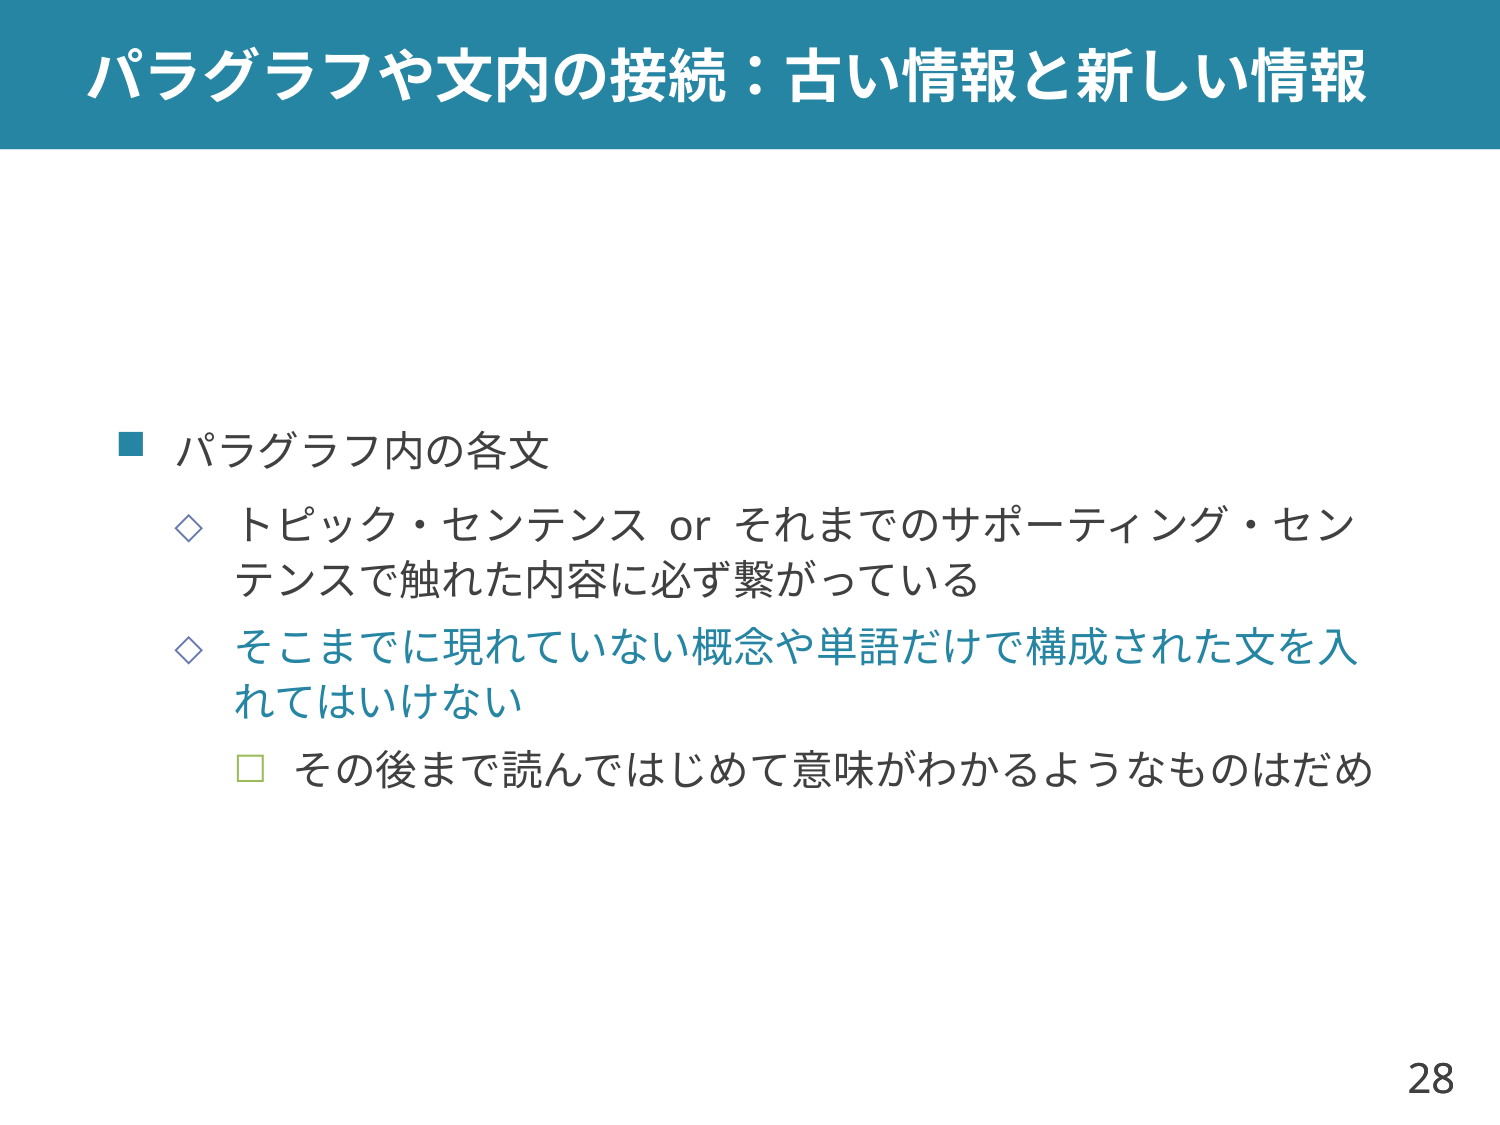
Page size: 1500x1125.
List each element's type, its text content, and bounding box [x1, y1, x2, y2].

title パラグラフや文内の接続：古い情報と新しい情報 [70, 0, 1500, 150]
list パラグラフ内の各文 トピック・センテンス or それまでのサポーティング・センテンスで触れた内容に必ず繋がっている そこまでに現れていない概念や単語だけで構成された文を入れてはいけない その後まで読んではじめて意味がわかるようなものはだめ [100, 178, 1400, 1036]
